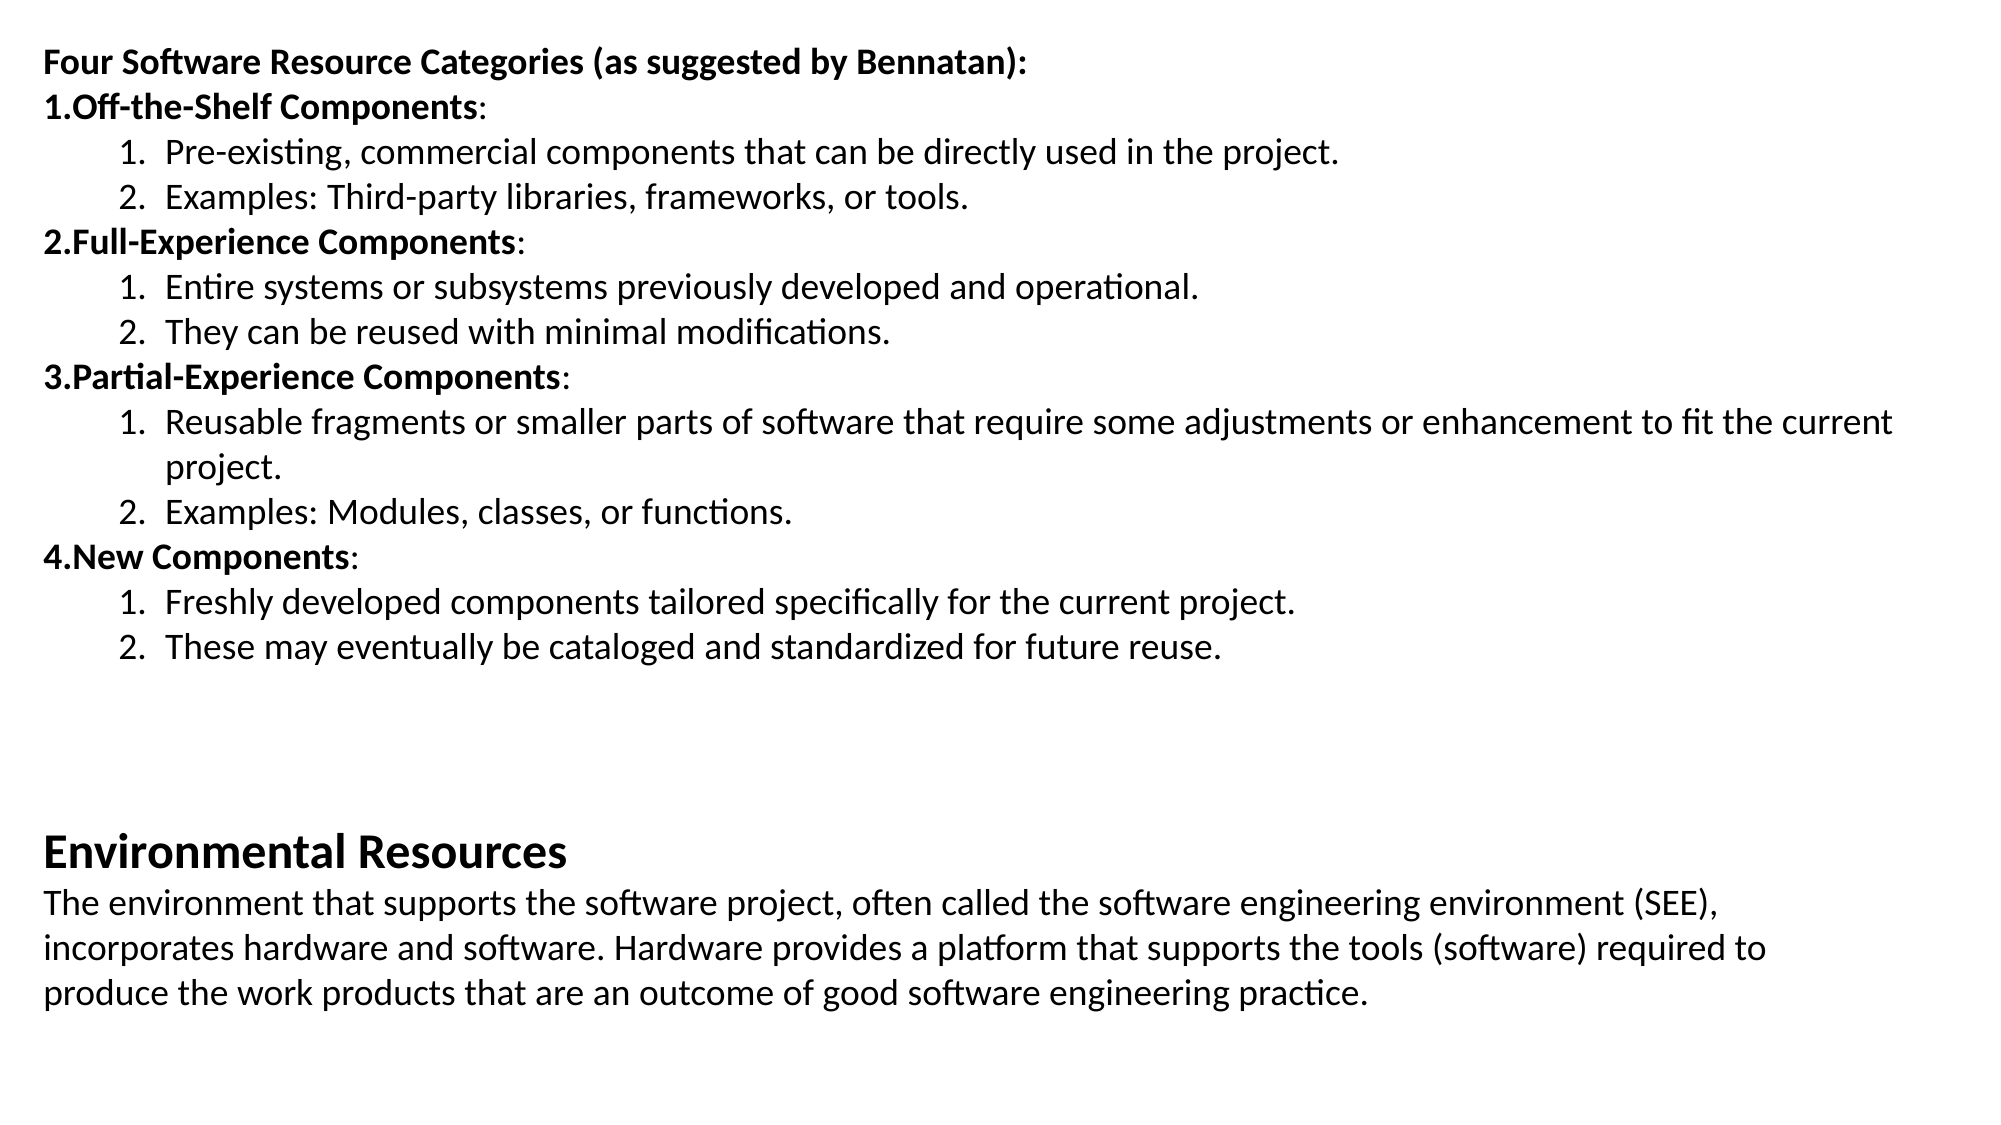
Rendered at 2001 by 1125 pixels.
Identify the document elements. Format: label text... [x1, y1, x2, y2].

text_box Environmental Resources The environment that supports the software project, often called the software engineering environment (SEE), incorporates hardware and software. Hardware provides a platform that supports the tools (software) required to produce the work products that are an outcome of good software engineering practice. [28, 810, 1873, 1021]
text_box Four Software Resource Categories (as suggested by Bennatan): Off-the-Shelf Components: Pre-existing, commercial components that can be directly used in the project. Examples: Third-party libraries, frameworks, or tools. Full-Experience Components: Entire systems or subsystems previously developed and operational. They can be reused with minimal modifications. Partial-Experience Components: Reusable fragments or smaller parts of software that require some adjustments or enhancement to fit the current project. Examples: Modules, classes, or functions. New Components: Freshly developed components tailored specifically for the current project. These may eventually be cataloged and standardized for future reuse. [28, 29, 1916, 675]
